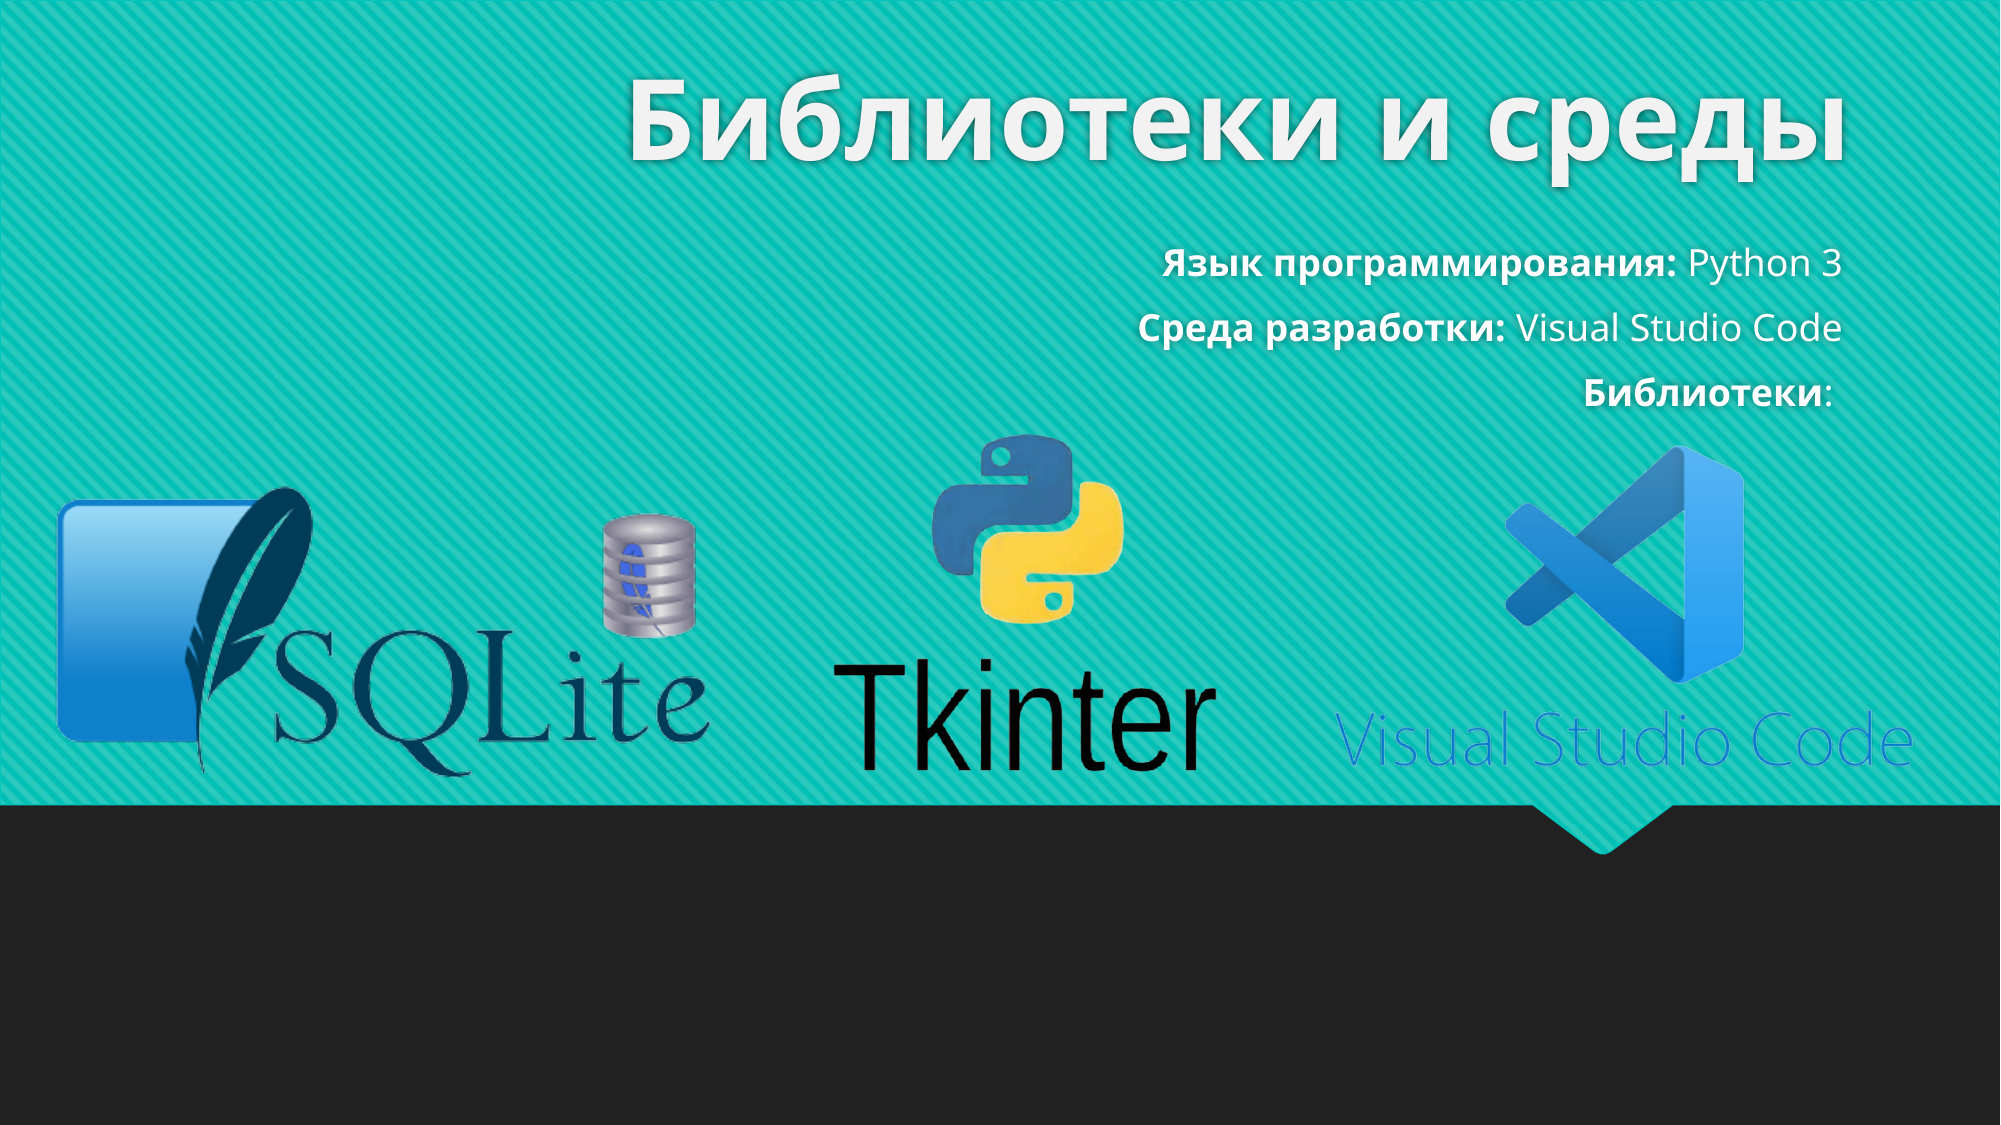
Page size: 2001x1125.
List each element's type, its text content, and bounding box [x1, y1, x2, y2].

title Библиотеки и среды [141, 0, 1867, 191]
list Язык программирования: Python 3 Среда разработки: Visual Studio Code Библиотеки: [133, 231, 1859, 403]
picture [0, 287, 2000, 978]
